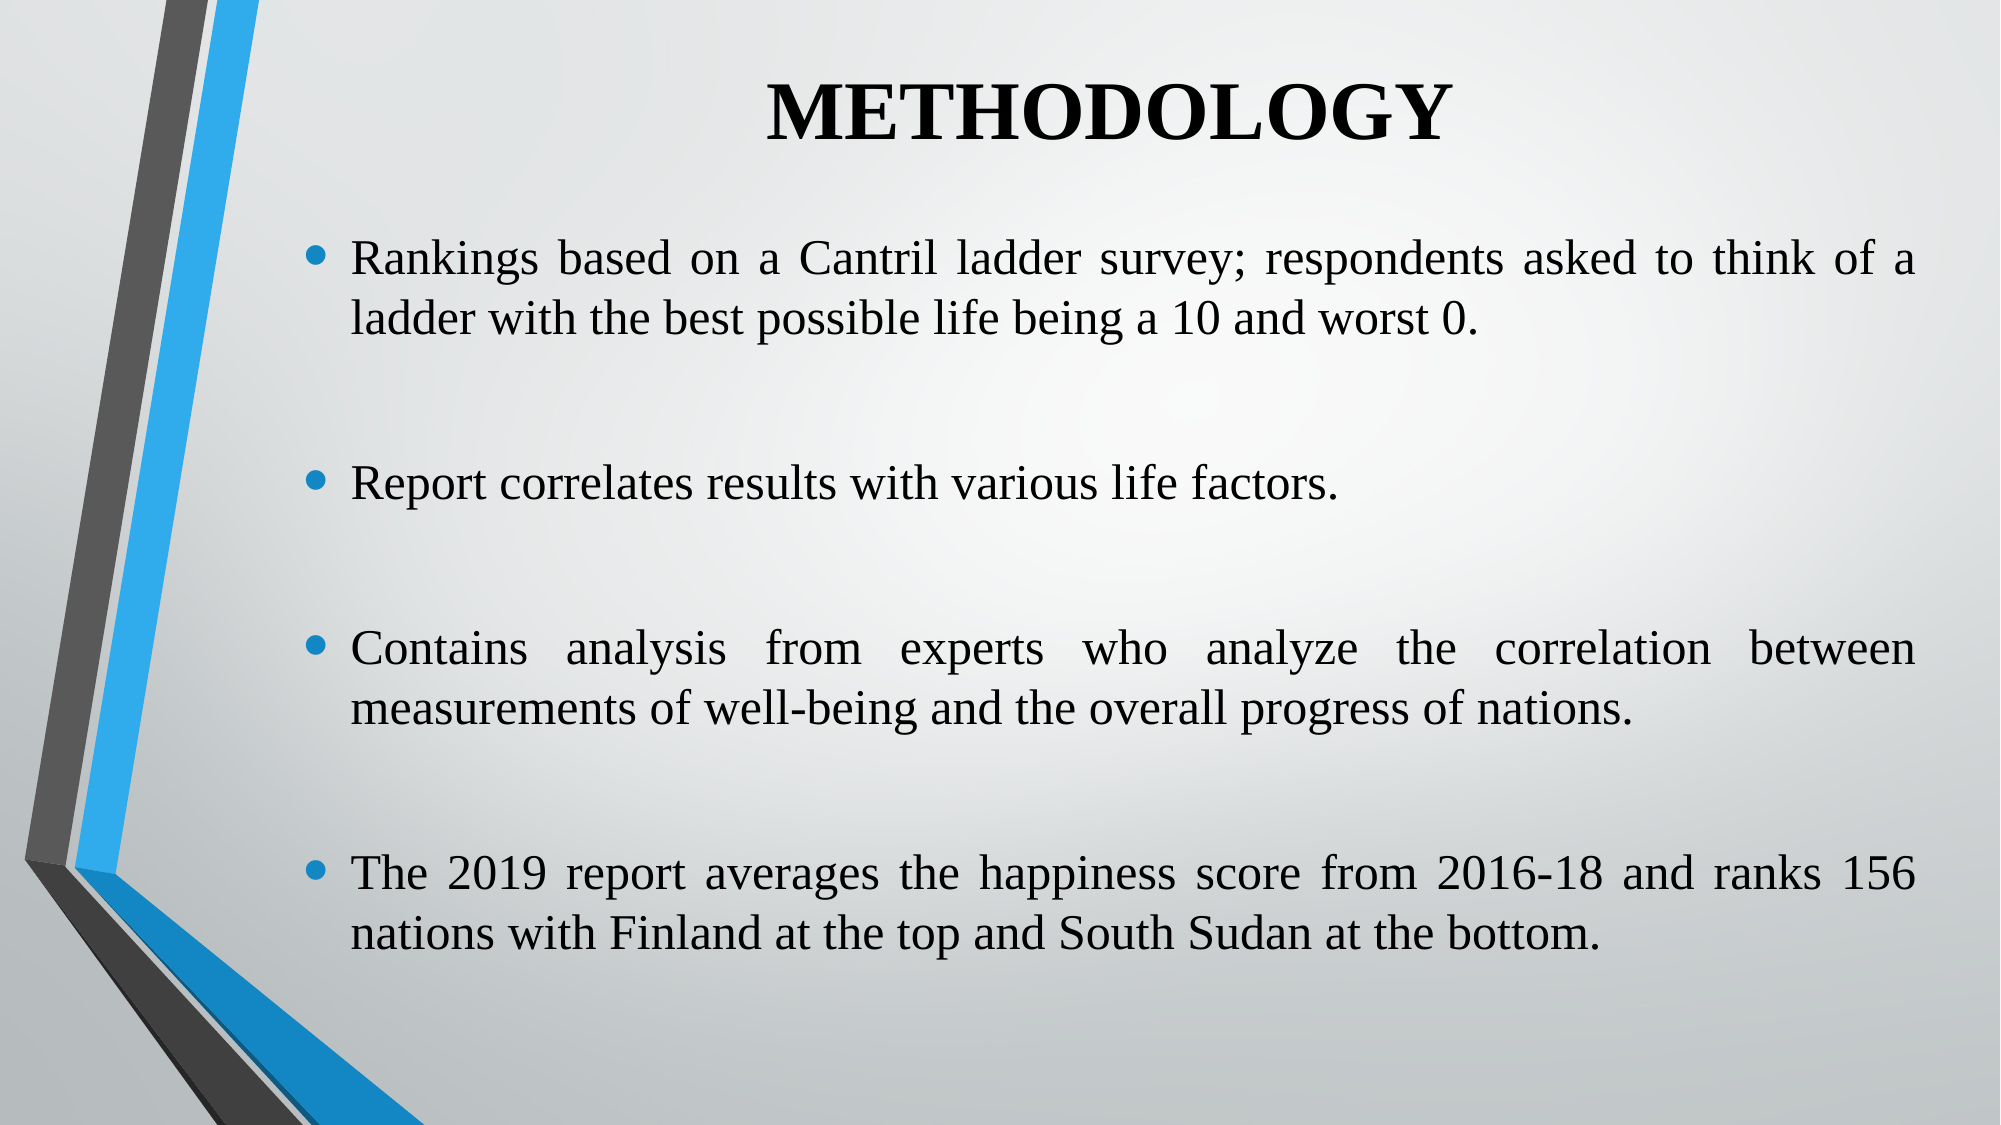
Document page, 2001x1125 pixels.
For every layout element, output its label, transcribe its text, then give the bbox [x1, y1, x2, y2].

list Rankings based on a Cantril ladder survey; respondents asked to think of a ladder with the best possible life being a 10 and worst 0. Report correlates results with various life factors. Contains analysis from experts who analyze the correlation between measurements of well-being and the overall progress of nations. The 2019 report averages the happiness score from 2016-18 and ranks 156 nations with Finland at the top and South Sudan at the bottom. [288, 216, 1933, 1105]
title METHODOLOGY [288, 20, 1933, 191]
